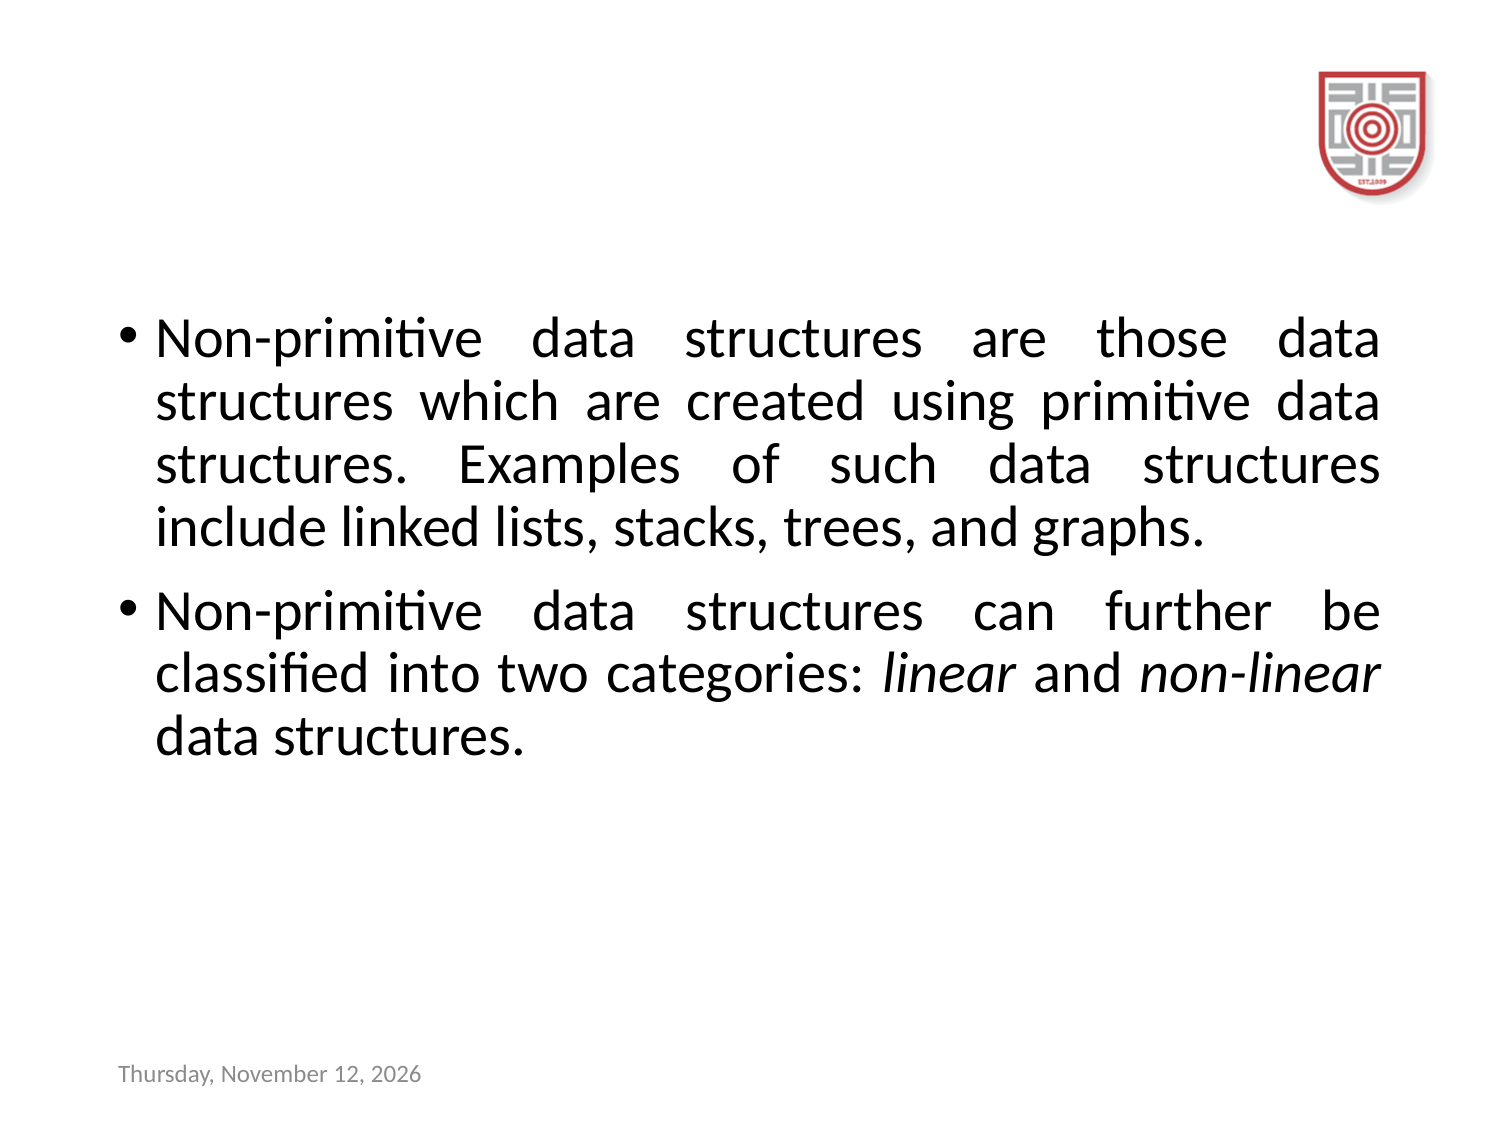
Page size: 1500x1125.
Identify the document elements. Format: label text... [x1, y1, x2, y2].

picture [1305, 59, 1451, 218]
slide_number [103, 1042, 441, 1103]
list Non-primitive data structures are those data structures which are created using primitive data structures. Examples of such data structures include linked lists, stacks, trees, and graphs. Non-primitive data structures can further be classified into two categories: linear and non-linear data structures. [103, 299, 1397, 1014]
